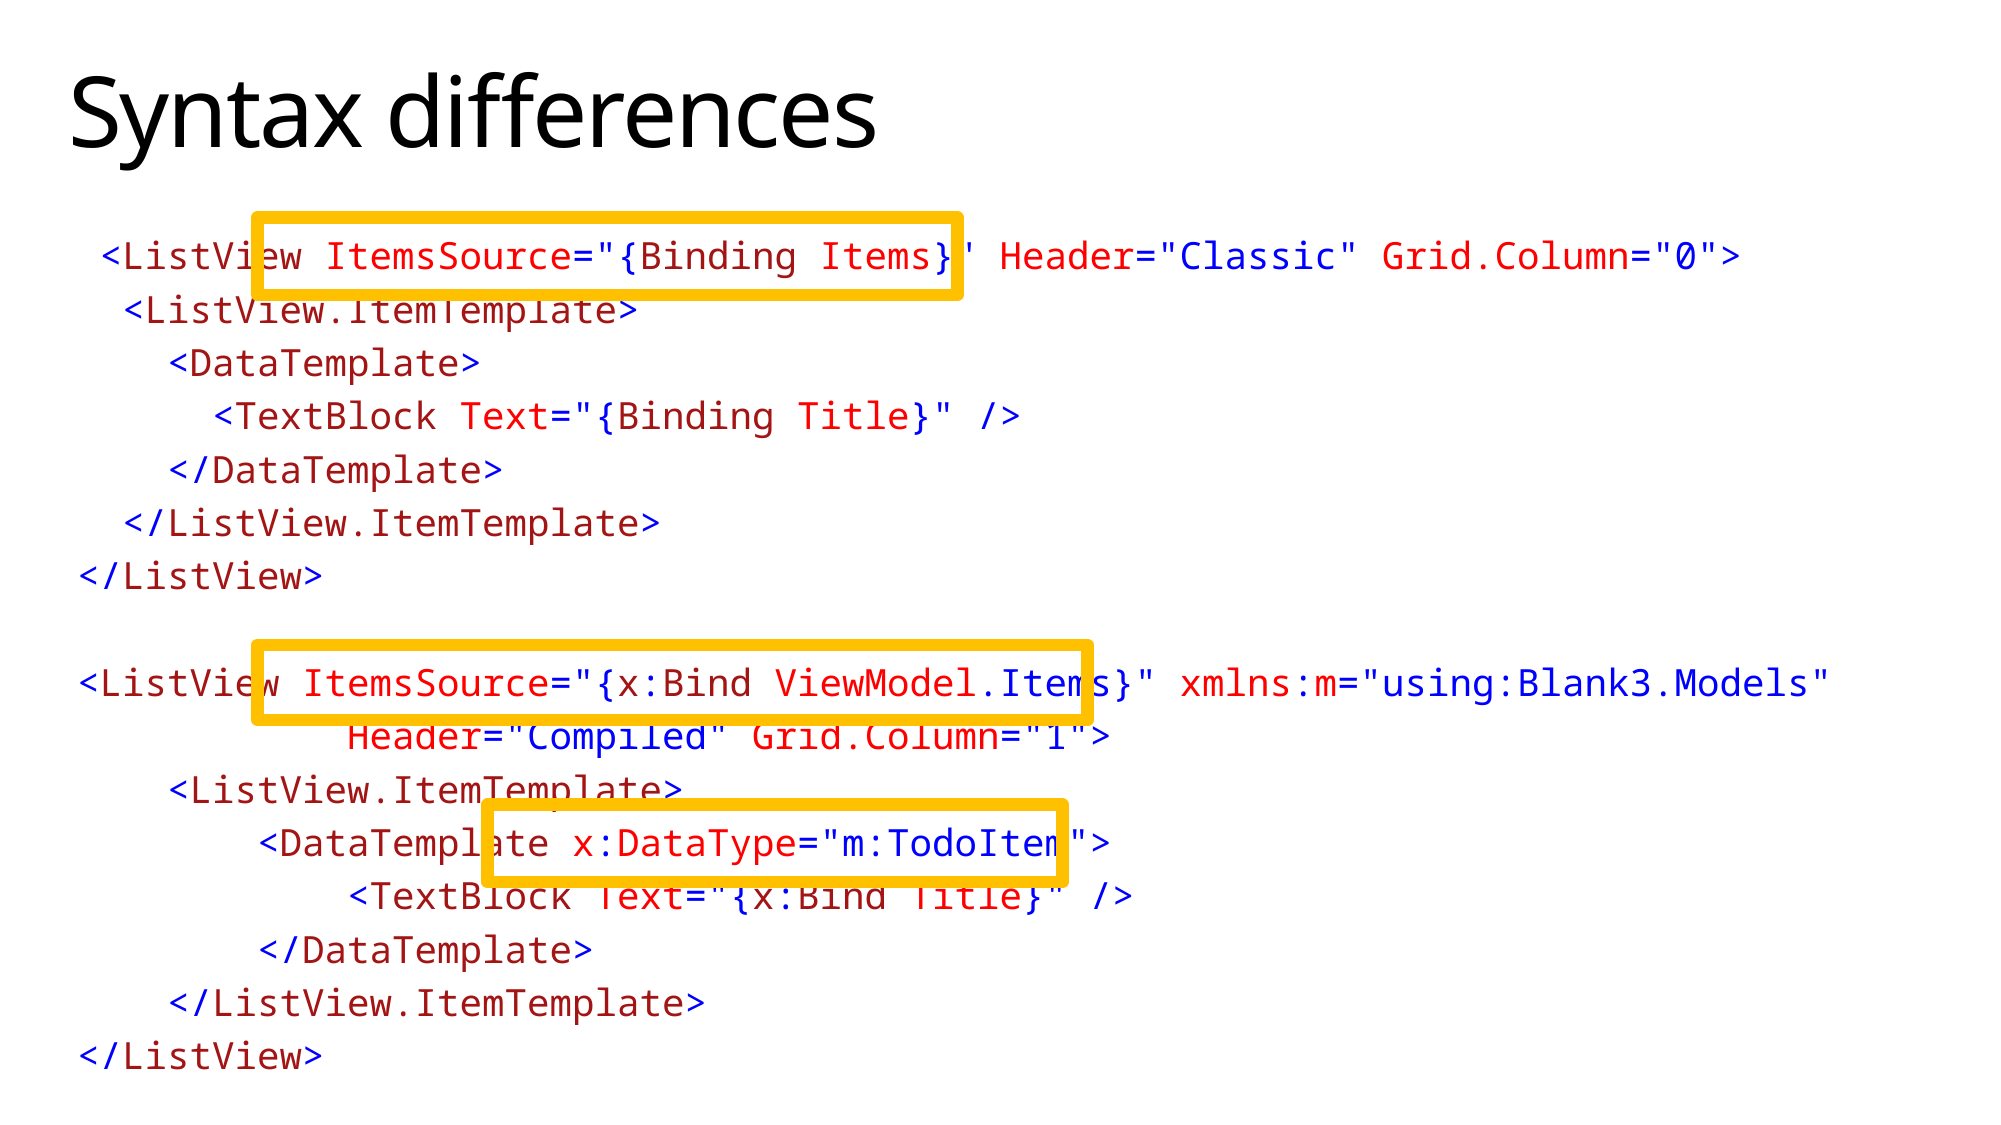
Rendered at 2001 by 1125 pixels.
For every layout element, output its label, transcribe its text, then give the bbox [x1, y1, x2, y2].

text_box [257, 217, 958, 296]
title Syntax differences [44, 47, 1957, 196]
text_box <ListView ItemsSource="{Binding Items}" Header="Classic" Grid.Column="0"> <ListView.ItemTemplate> <DataTemplate> <TextBlock Text="{Binding Title}" /> </DataTemplate> </ListView.ItemTemplate> </ListView> <ListView ItemsSource="{x:Bind ViewModel.Items}" xmlns:m="using:Blank3.Models" Header="Compiled" Grid.Column="1"> <ListView.ItemTemplate> <DataTemplate x:DataType="m:TodoItem"> <TextBlock Text="{x:Bind Title}" /> </DataTemplate> </ListView.ItemTemplate> </ListView> [62, 224, 1956, 1085]
text_box [487, 804, 1063, 883]
text_box [257, 644, 1088, 721]
